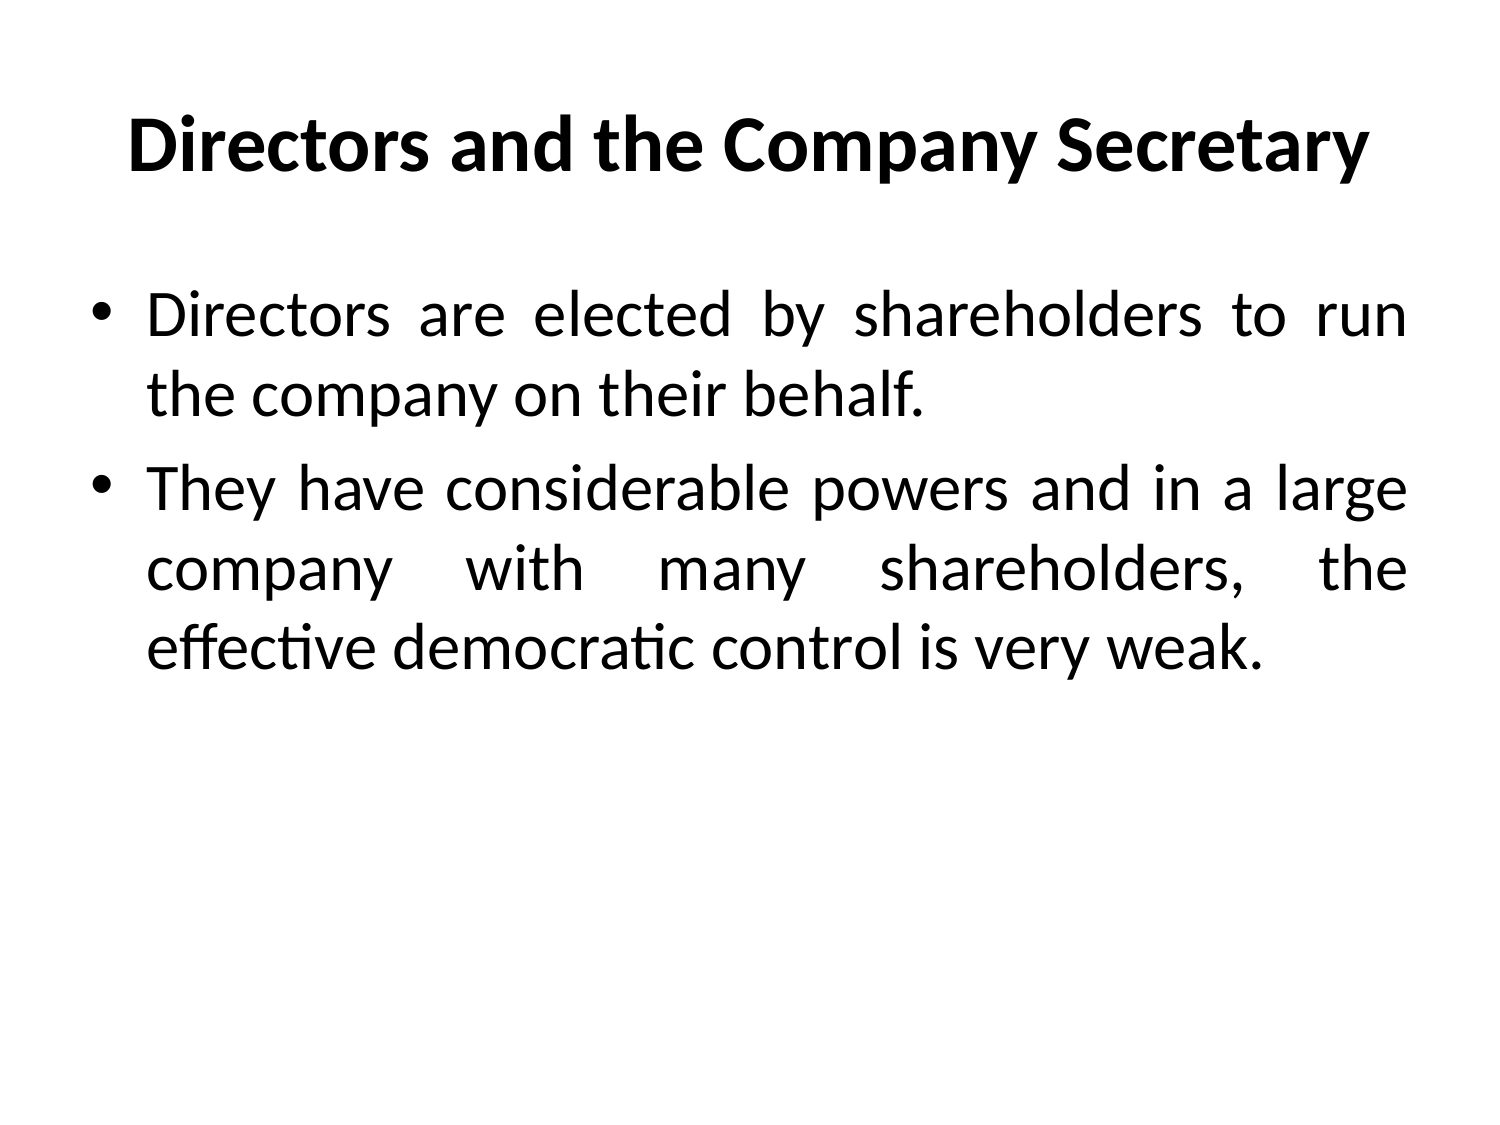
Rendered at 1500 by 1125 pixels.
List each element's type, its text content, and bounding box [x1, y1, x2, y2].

list Directors are elected by shareholders to run the company on their behalf. They have considerable powers and in a large company with many shareholders, the effective democratic control is very weak. [75, 262, 1425, 1005]
title Directors and the Company Secretary [75, 45, 1425, 233]
